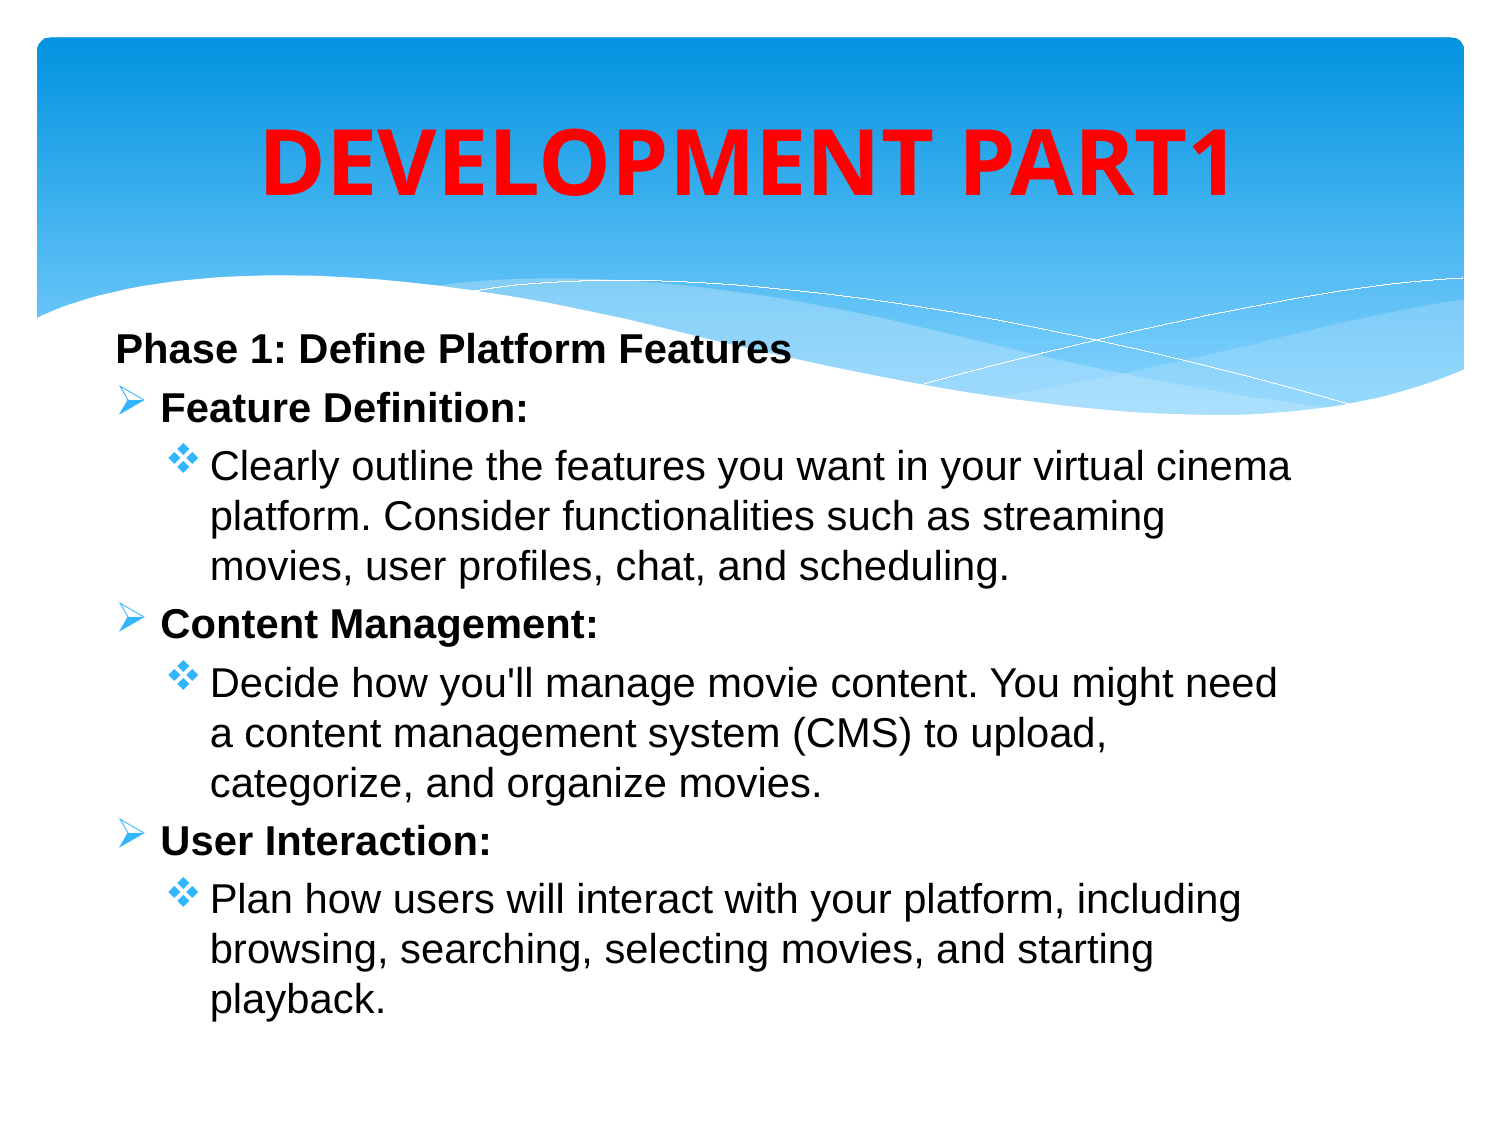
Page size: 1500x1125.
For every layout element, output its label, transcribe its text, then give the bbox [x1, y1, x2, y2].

title DEVELOPMENT PART1 [75, 55, 1425, 261]
list Phase 1: Define Platform Features Feature Definition: Clearly outline the features you want in your virtual cinema platform. Consider functionalities such as streaming movies, user profiles, chat, and scheduling. Content Management: Decide how you'll manage movie content. You might need a content management system (CMS) to upload, categorize, and organize movies. User Interaction: Plan how users will interact with your platform, including browsing, searching, selecting movies, and starting playback. [100, 314, 1316, 881]
